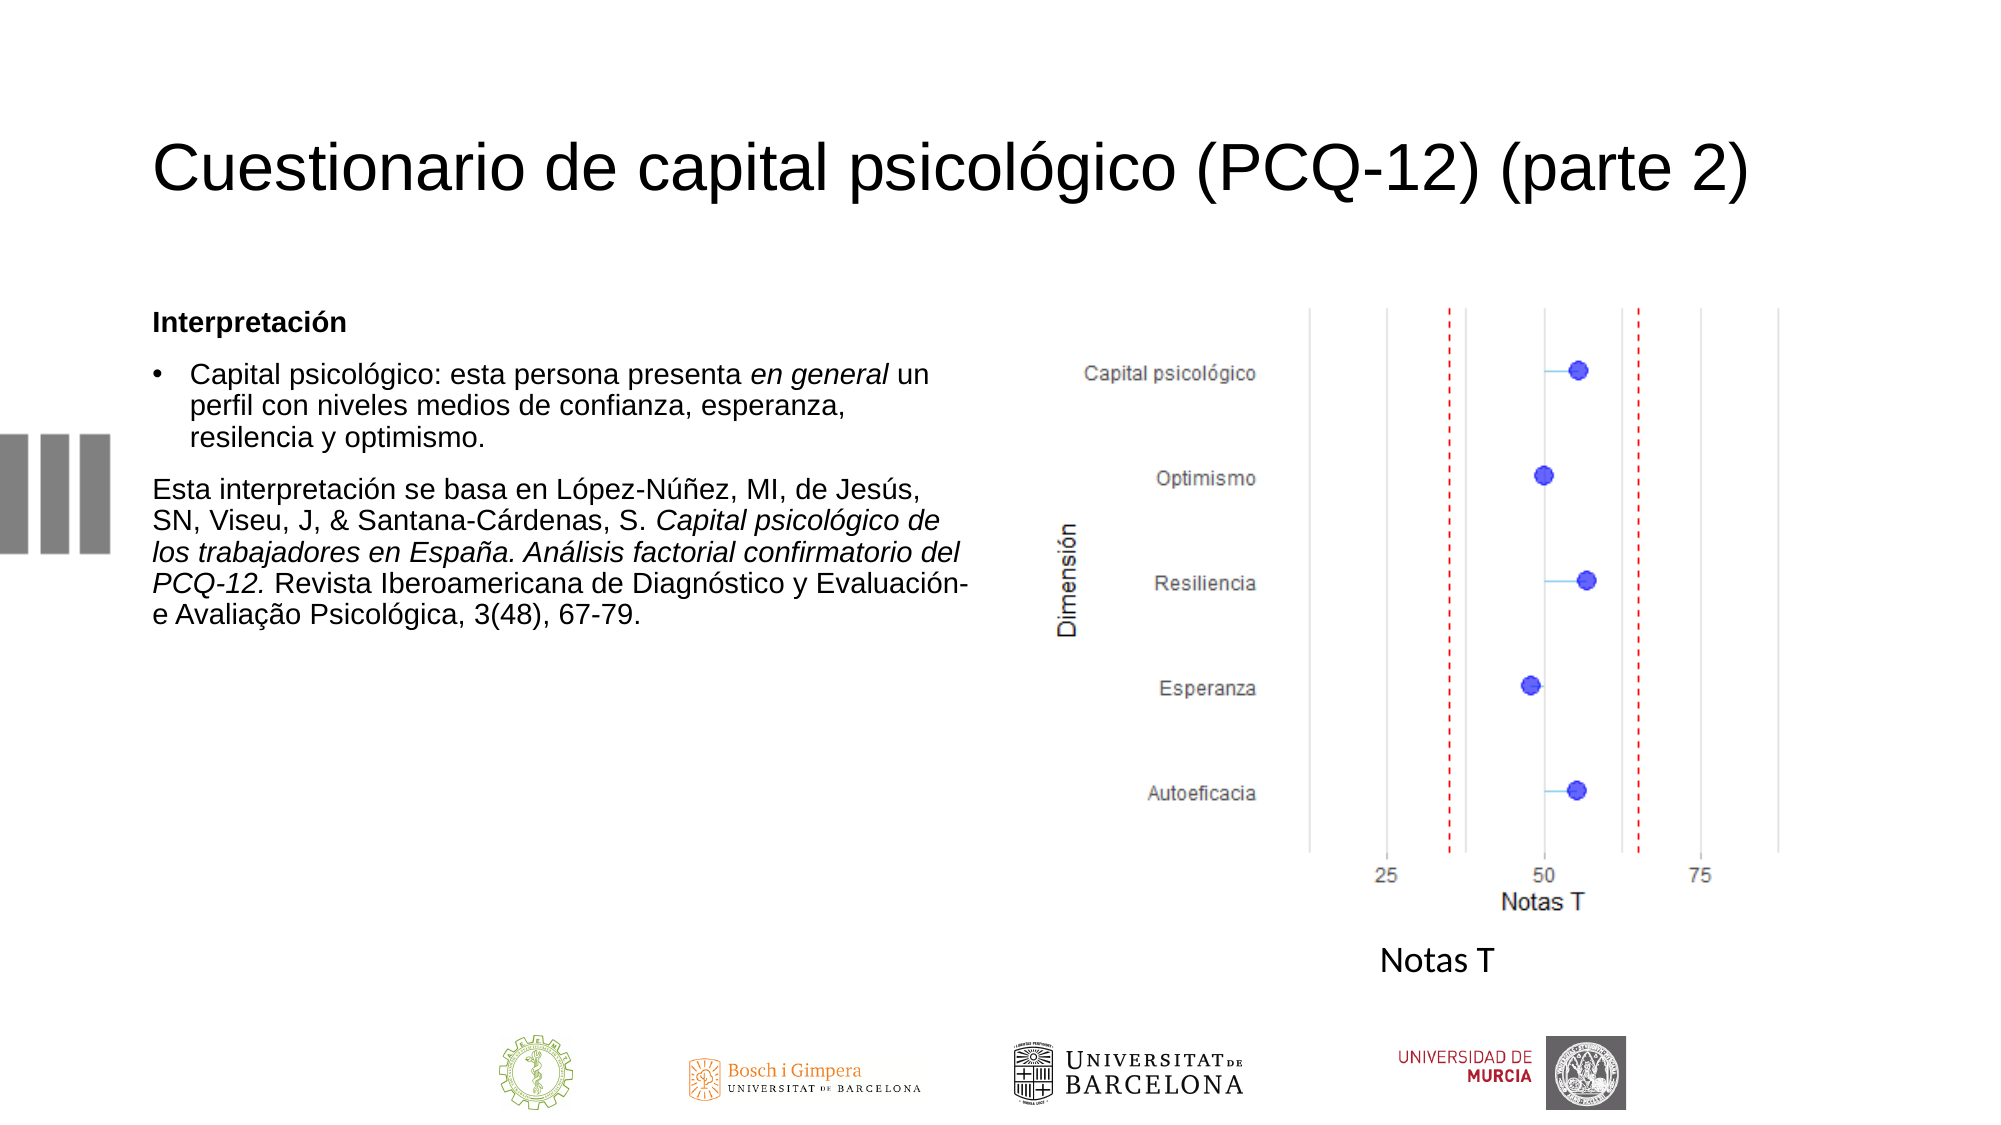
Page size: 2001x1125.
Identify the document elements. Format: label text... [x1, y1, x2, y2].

picture [684, 1031, 926, 1125]
list Interpretación Capital psicológico: esta persona presenta en general un perfil con niveles medios de confianza, esperanza, resilencia y optimismo. Esta interpretación se basa en López-Núñez, MI, de Jesús, SN, Viseu, J, & Santana-Cárdenas, S. Capital psicológico de los trabajadores en España. Análisis factorial confirmatorio del PCQ-12. Revista Iberoamericana de Diagnóstico y Evaluación-e Avaliação Psicológica, 3(48), 67-79. [137, 299, 988, 1014]
picture [1043, 297, 1832, 928]
picture [1014, 1042, 1243, 1105]
picture [499, 1035, 573, 1110]
picture [1331, 1036, 1627, 1110]
picture [0, 420, 123, 563]
title Cuestionario de capital psicológico (PCQ-12) (parte 2) [137, 59, 1863, 278]
text_box Notas T [1012, 927, 1863, 1011]
